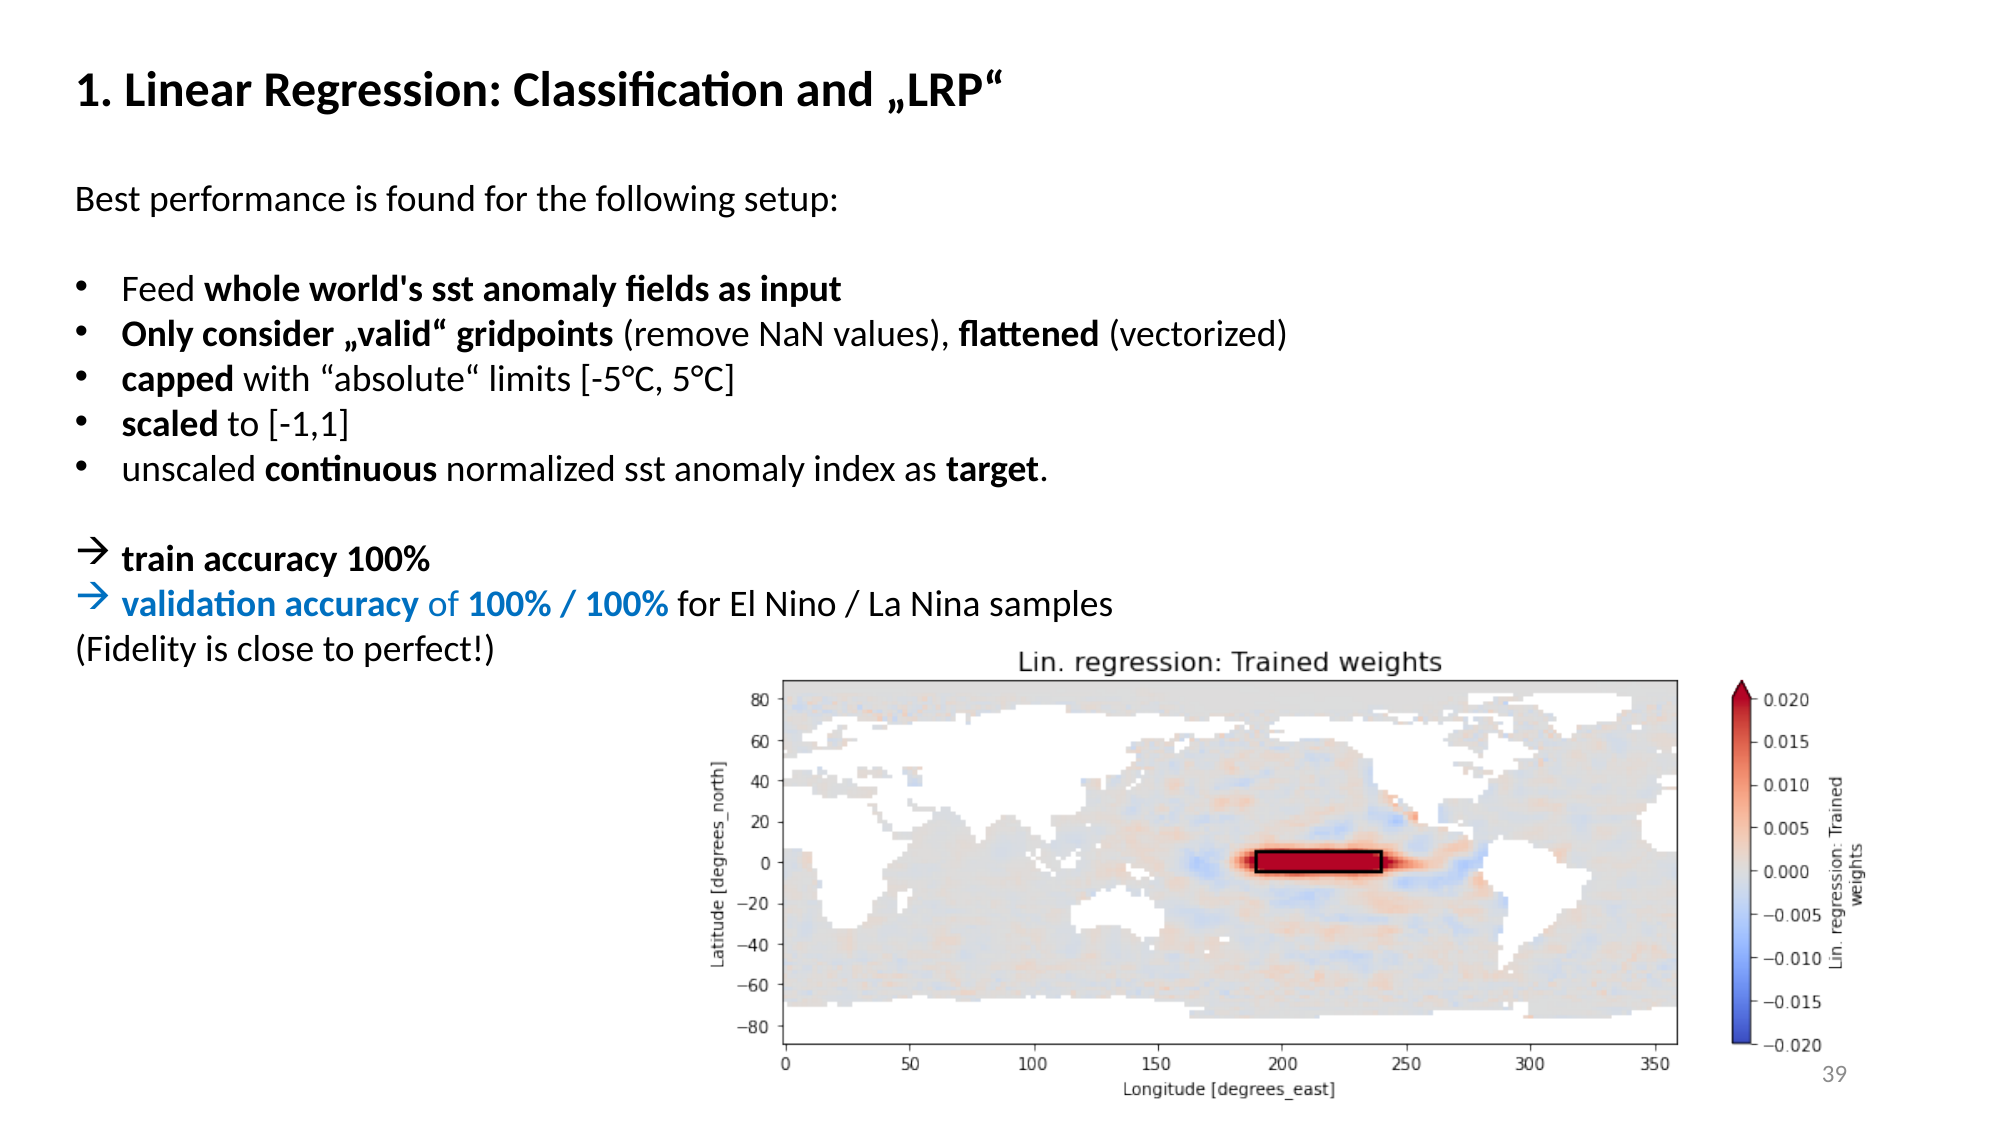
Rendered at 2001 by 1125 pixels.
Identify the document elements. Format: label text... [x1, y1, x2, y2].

text_box Best performance is found for the following setup: Feed whole world's sst anomaly fields as input Only consider „valid“ gridpoints (remove NaN values), flattened (vectorized) capped with “absolute“ limits [-5°C, 5°C] scaled to [-1,1] unscaled continuous normalized sst anomaly index as target. train accuracy 100% validation accuracy of 100% / 100% for El Nino / La Nina samples (Fidelity is close to perfect!) [59, 166, 1433, 766]
picture [699, 640, 1879, 1110]
text_box 1. Linear Regression: Classification and „LRP“ [60, 49, 1155, 125]
